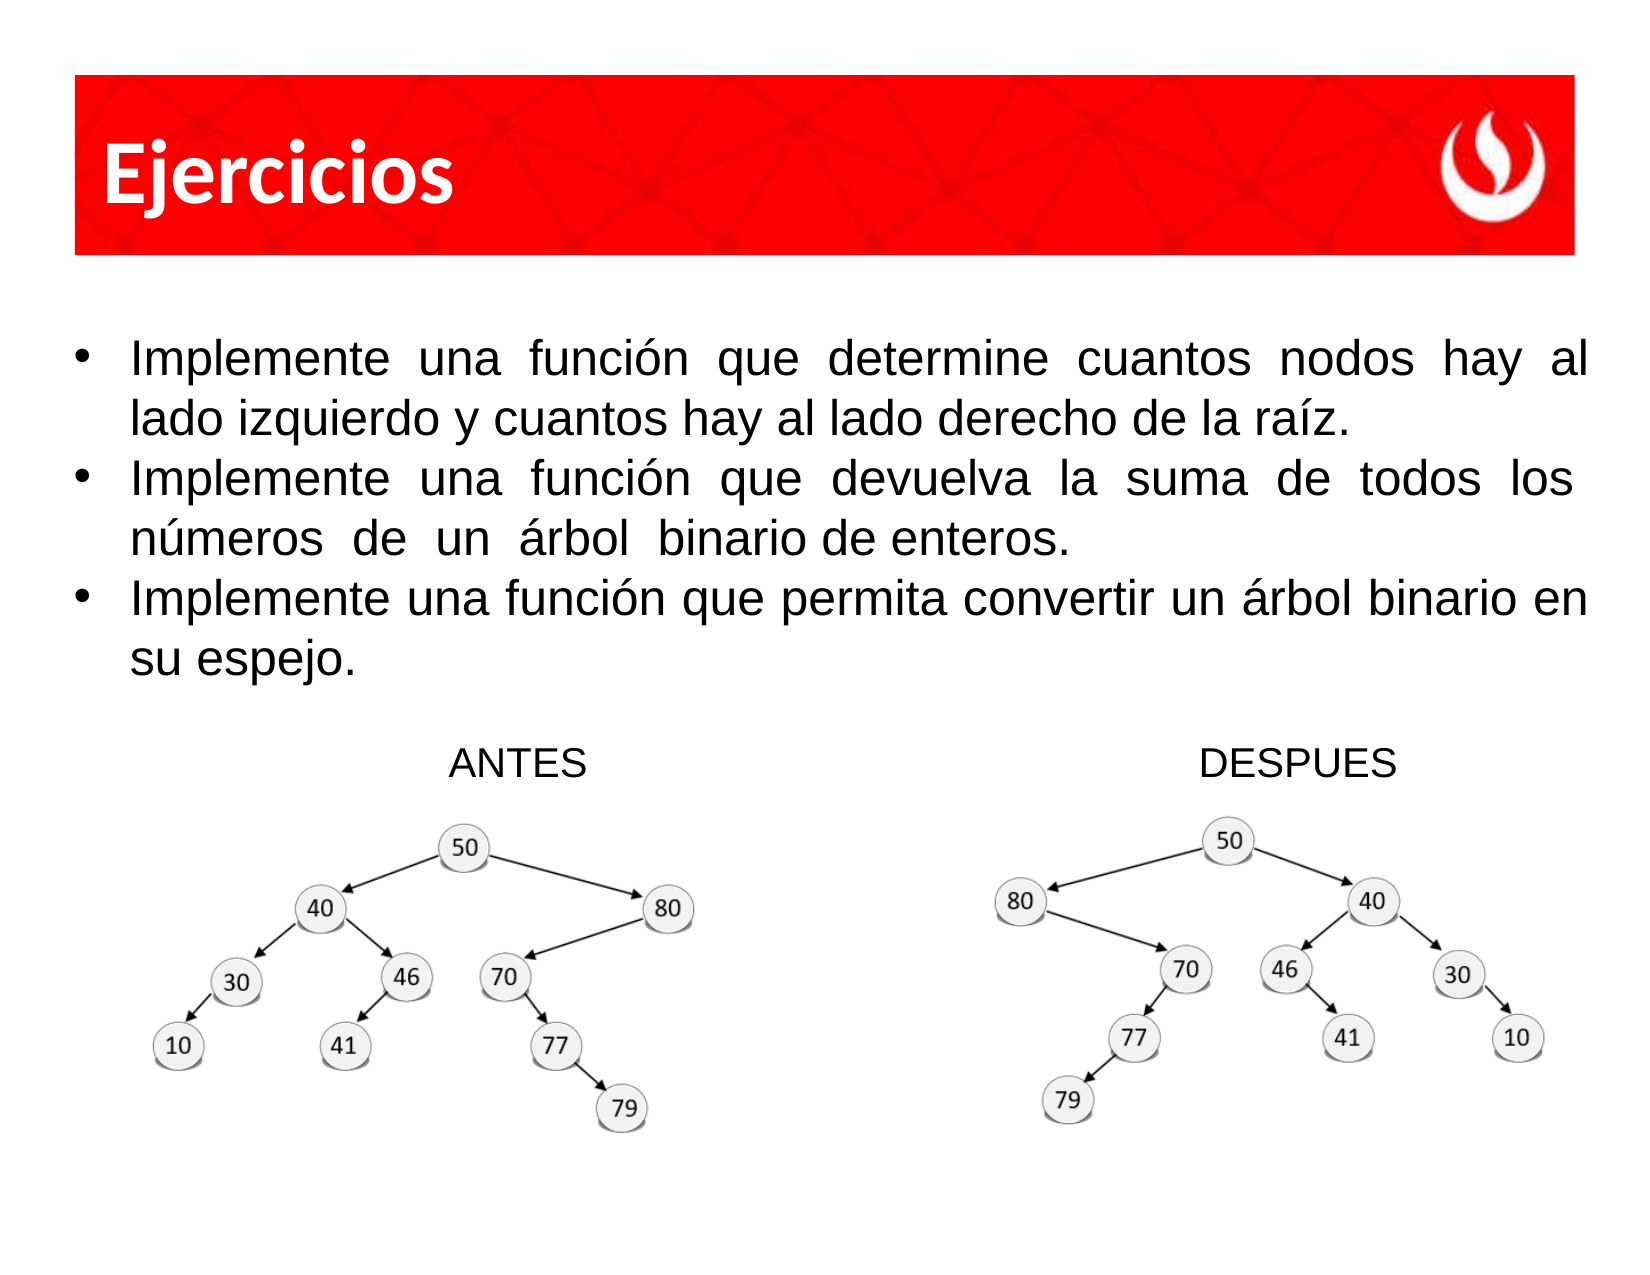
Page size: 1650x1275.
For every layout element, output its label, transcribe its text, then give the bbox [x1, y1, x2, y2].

title Ejercicios [87, 114, 1404, 221]
picture [74, 75, 1575, 255]
picture [139, 806, 714, 1140]
list Implemente una función que determine cuantos nodos hay al lado izquierdo y cuantos hay al lado derecho de la raíz. Implemente una función que devuelva la suma de todos los números de un árbol binario de enteros. Implemente una función que permita convertir un árbol binario en su espejo. ANTES DESPUES [58, 318, 1605, 1214]
picture [982, 806, 1559, 1140]
